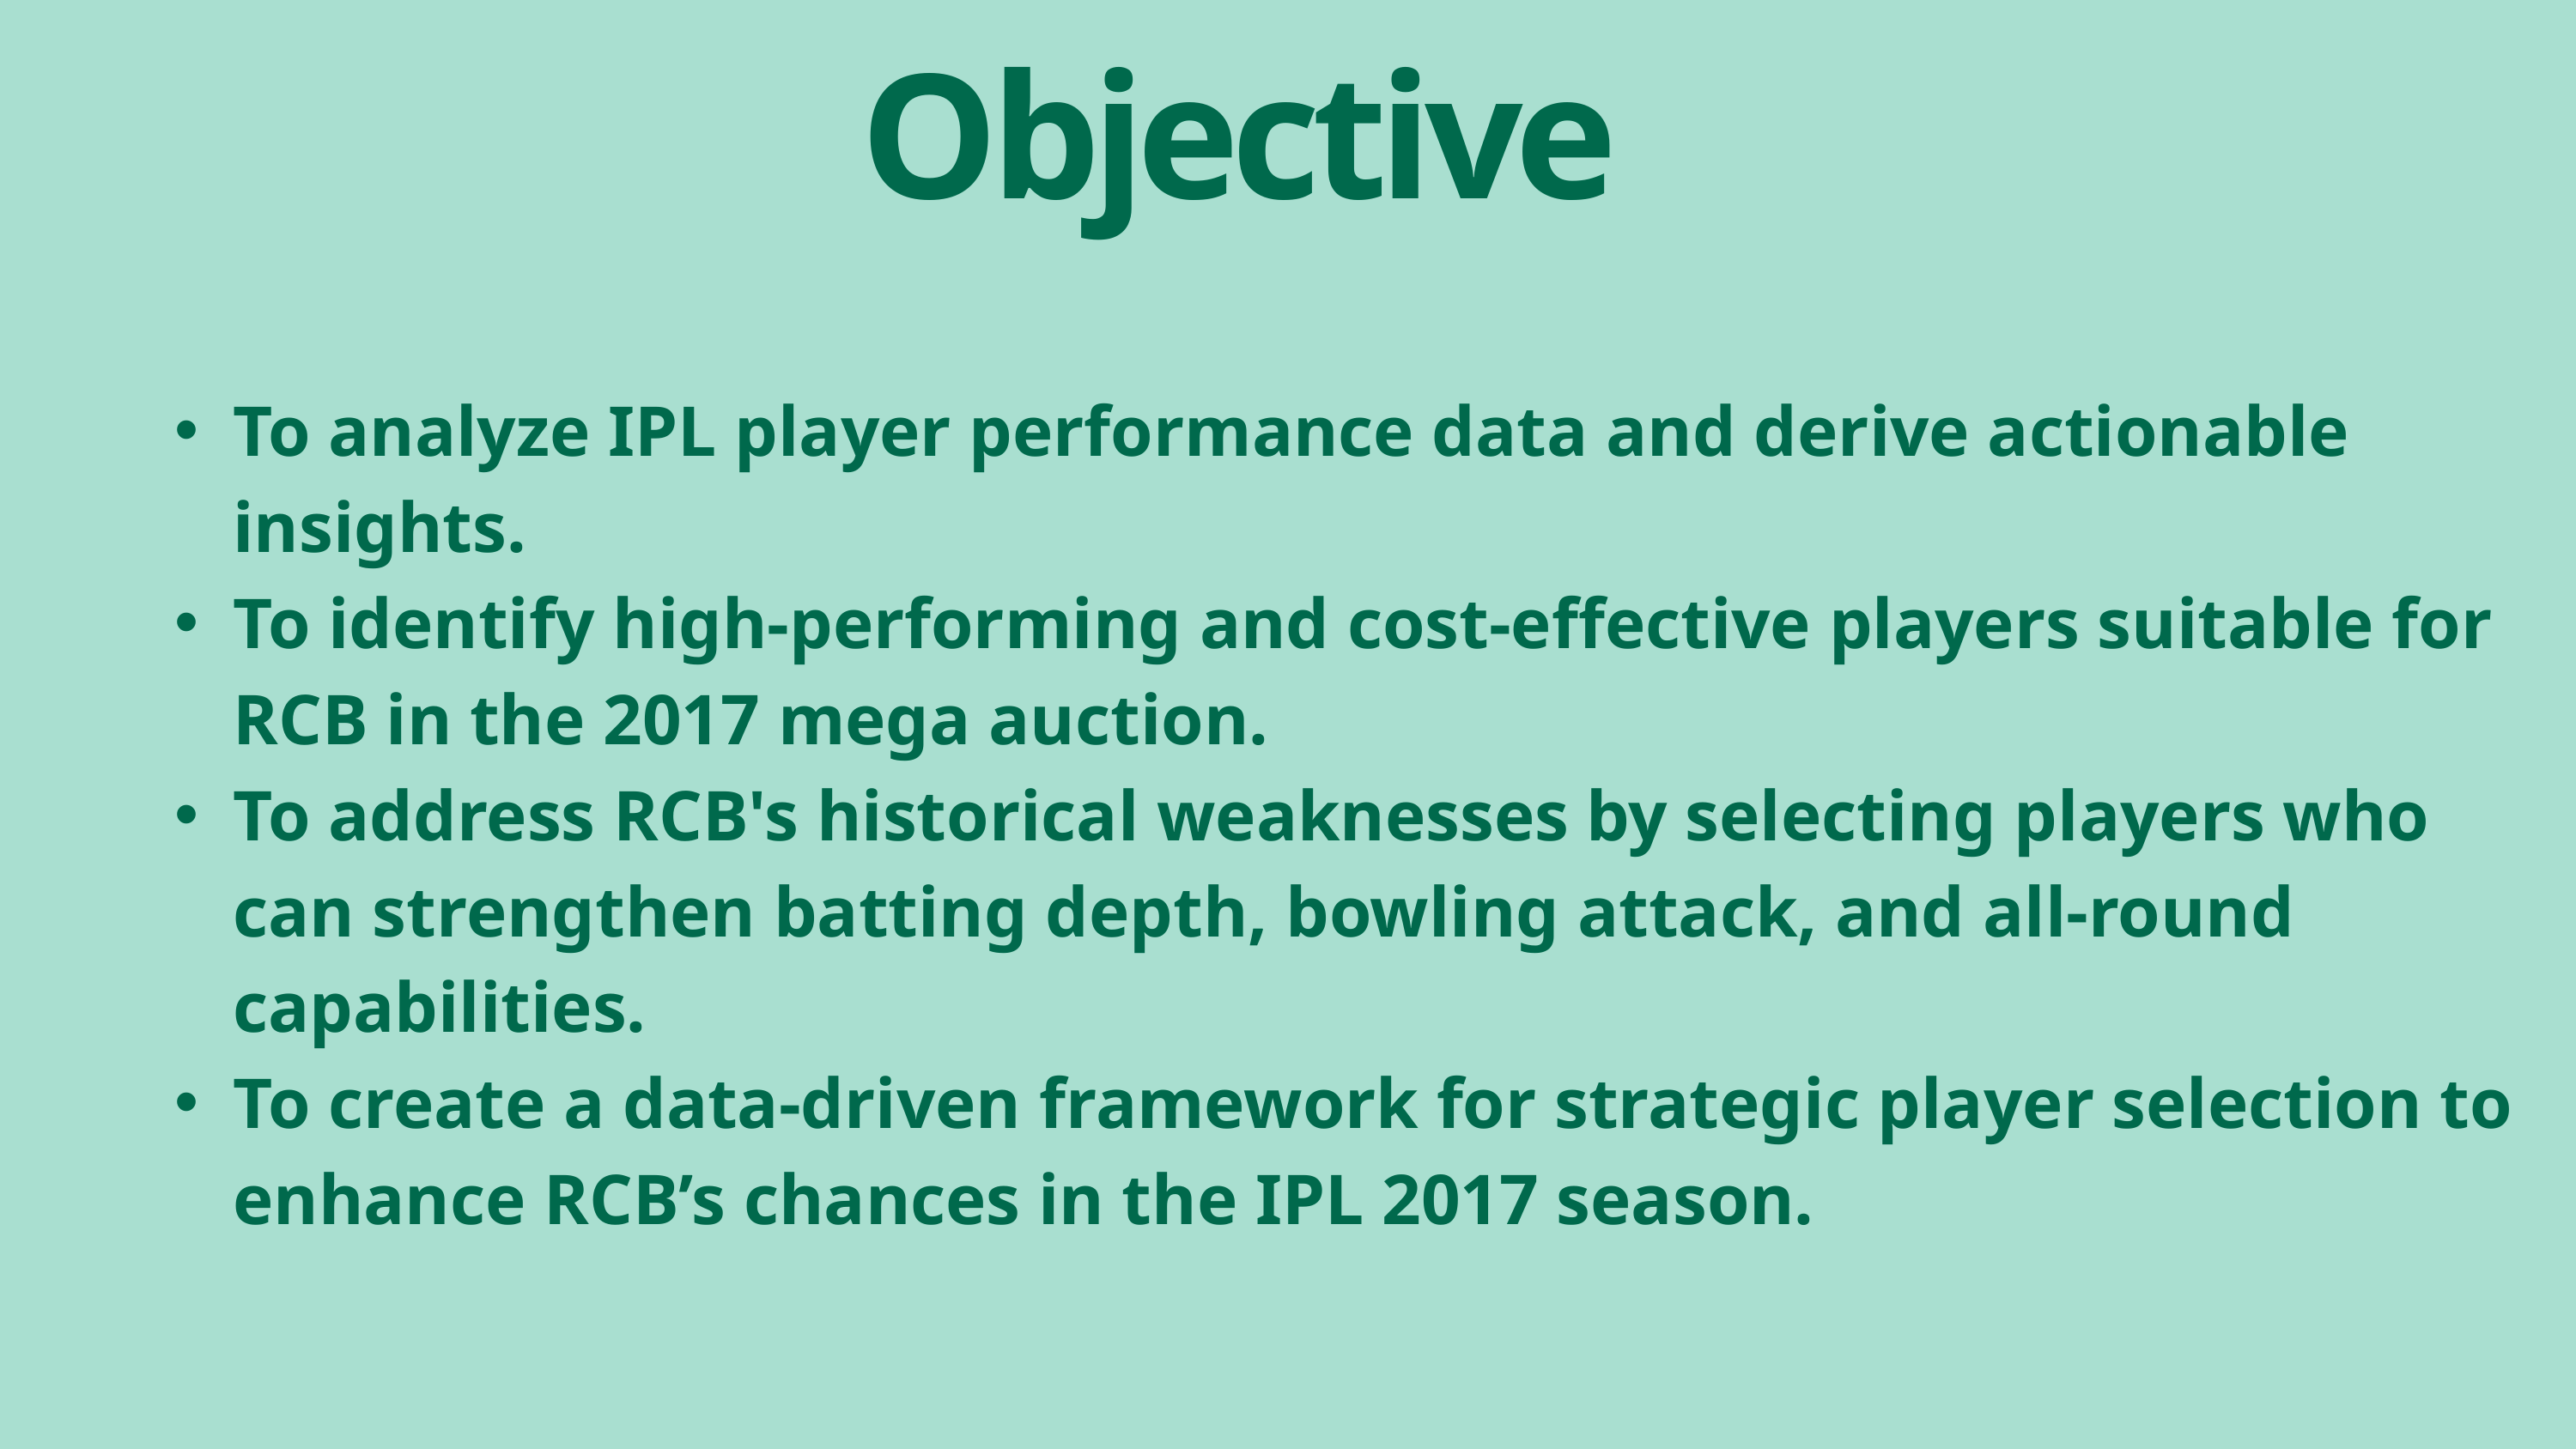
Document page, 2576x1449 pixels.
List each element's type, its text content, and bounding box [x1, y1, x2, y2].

text_box To analyze IPL player performance data and derive actionable insights. To identify high-performing and cost-effective players suitable for RCB in the 2017 mega auction. To address RCB's historical weaknesses by selecting players who can strengthen batting depth, bowling attack, and all-round capabilities. To create a data-driven framework for strategic player selection to enhance RCB’s chances in the IPL 2017 season. [116, 373, 2530, 1335]
text_box Objective [860, 77, 1824, 233]
